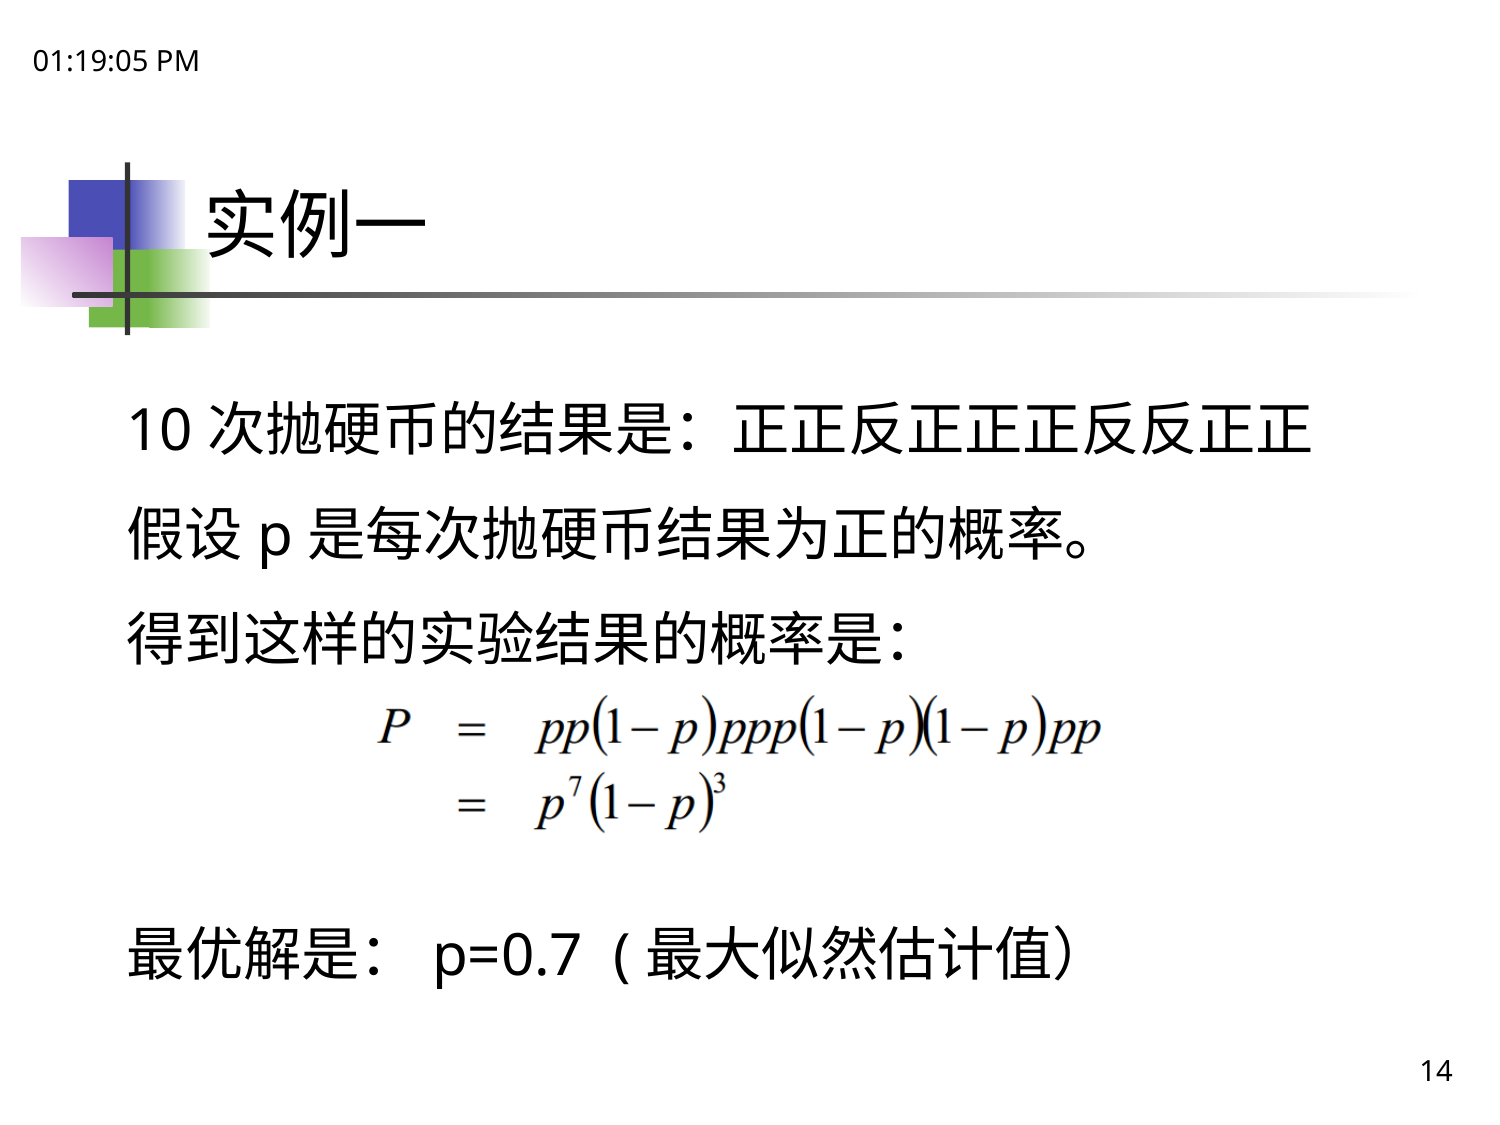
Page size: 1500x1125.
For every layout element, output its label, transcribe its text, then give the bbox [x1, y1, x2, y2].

picture [371, 693, 1117, 839]
text_box 10次抛硬币的结果是：正正反正正正反反正正 假设p是每次抛硬币结果为正的概率。 得到这样的实验结果的概率是： 最优解是：p=0.7 (最大似然估计值） [112, 349, 1376, 995]
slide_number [17, 15, 331, 90]
slide_number 14 [1155, 1024, 1468, 1100]
title 实例一 [188, 35, 1468, 275]
